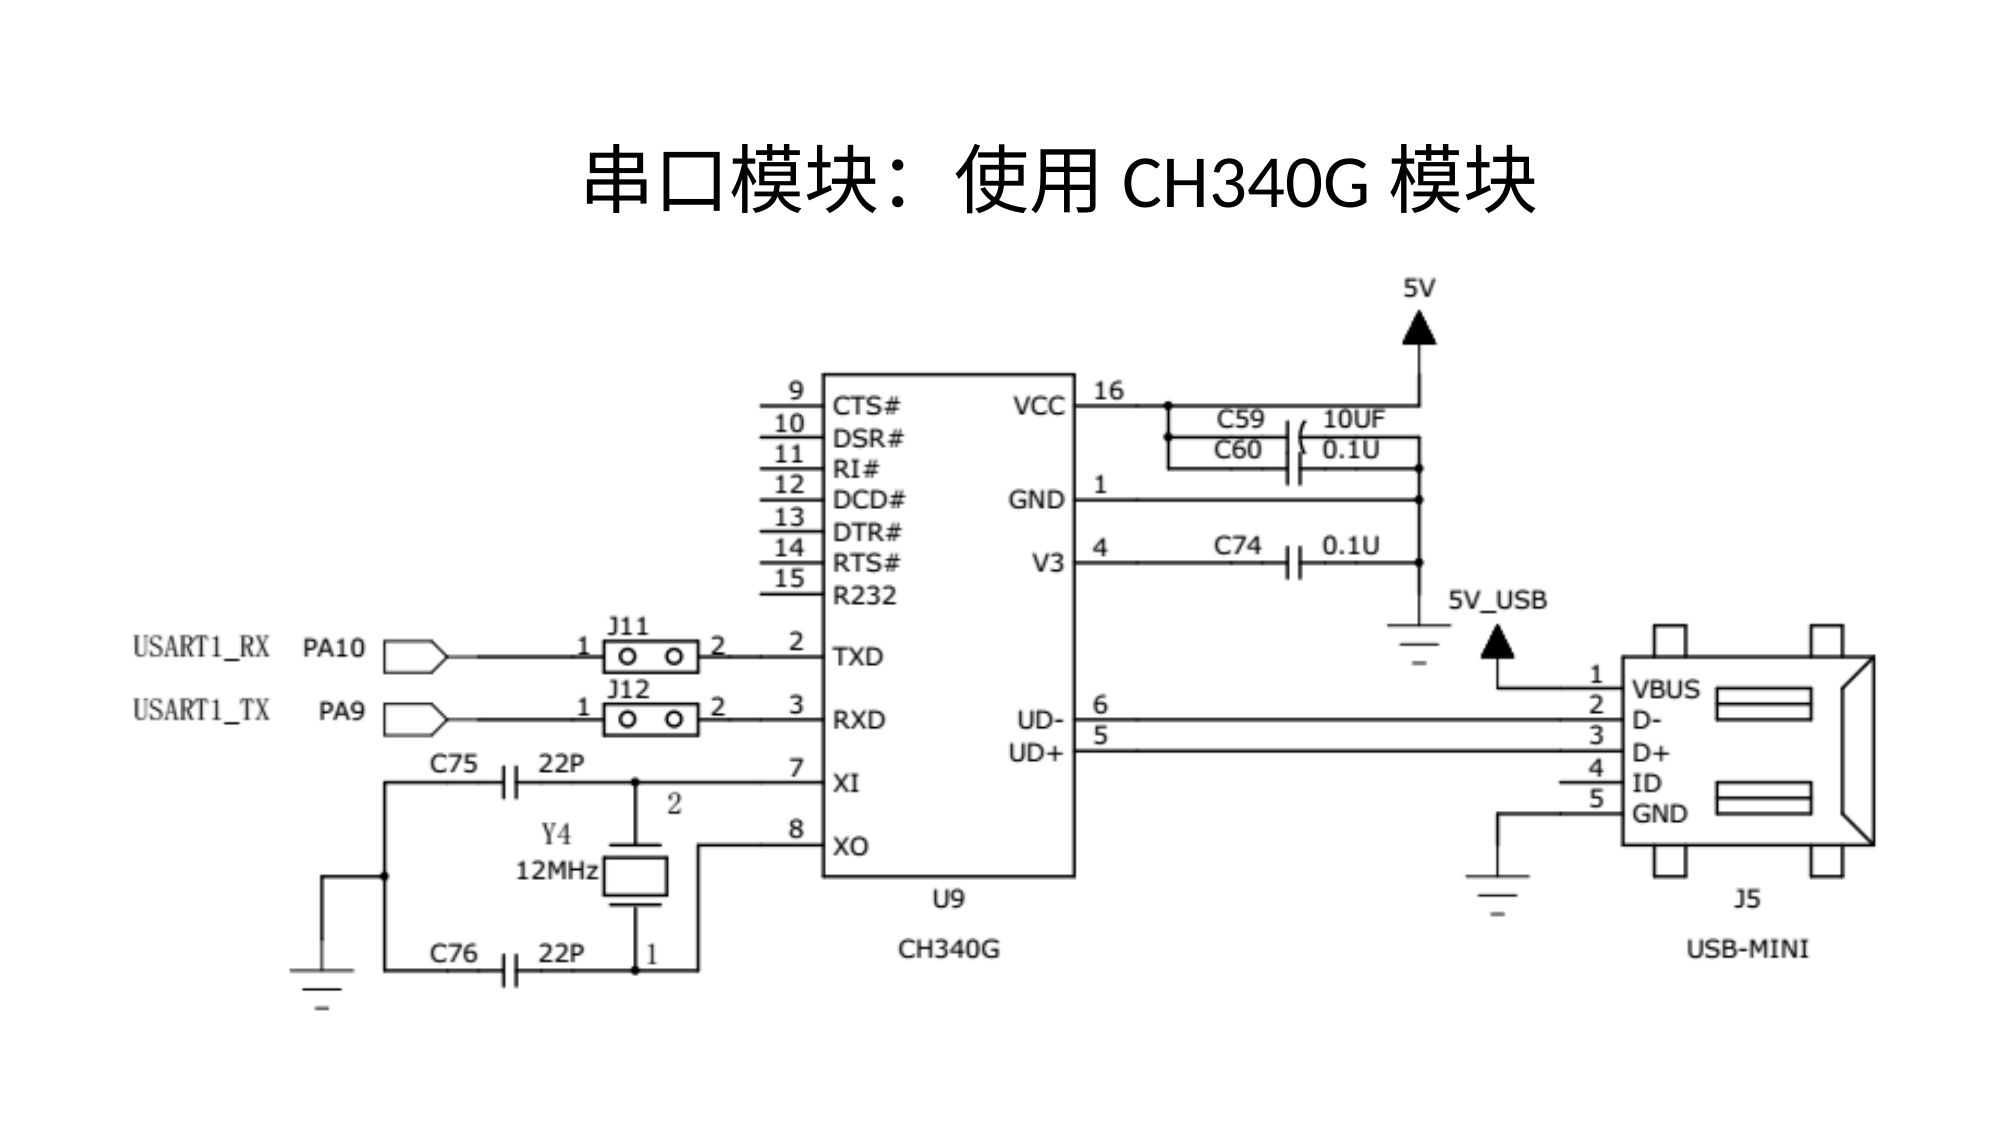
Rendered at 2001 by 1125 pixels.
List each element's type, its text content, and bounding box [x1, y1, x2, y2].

text_box 串口模块：使用CH340G模块 [394, 125, 1724, 222]
picture [68, 221, 1926, 1026]
